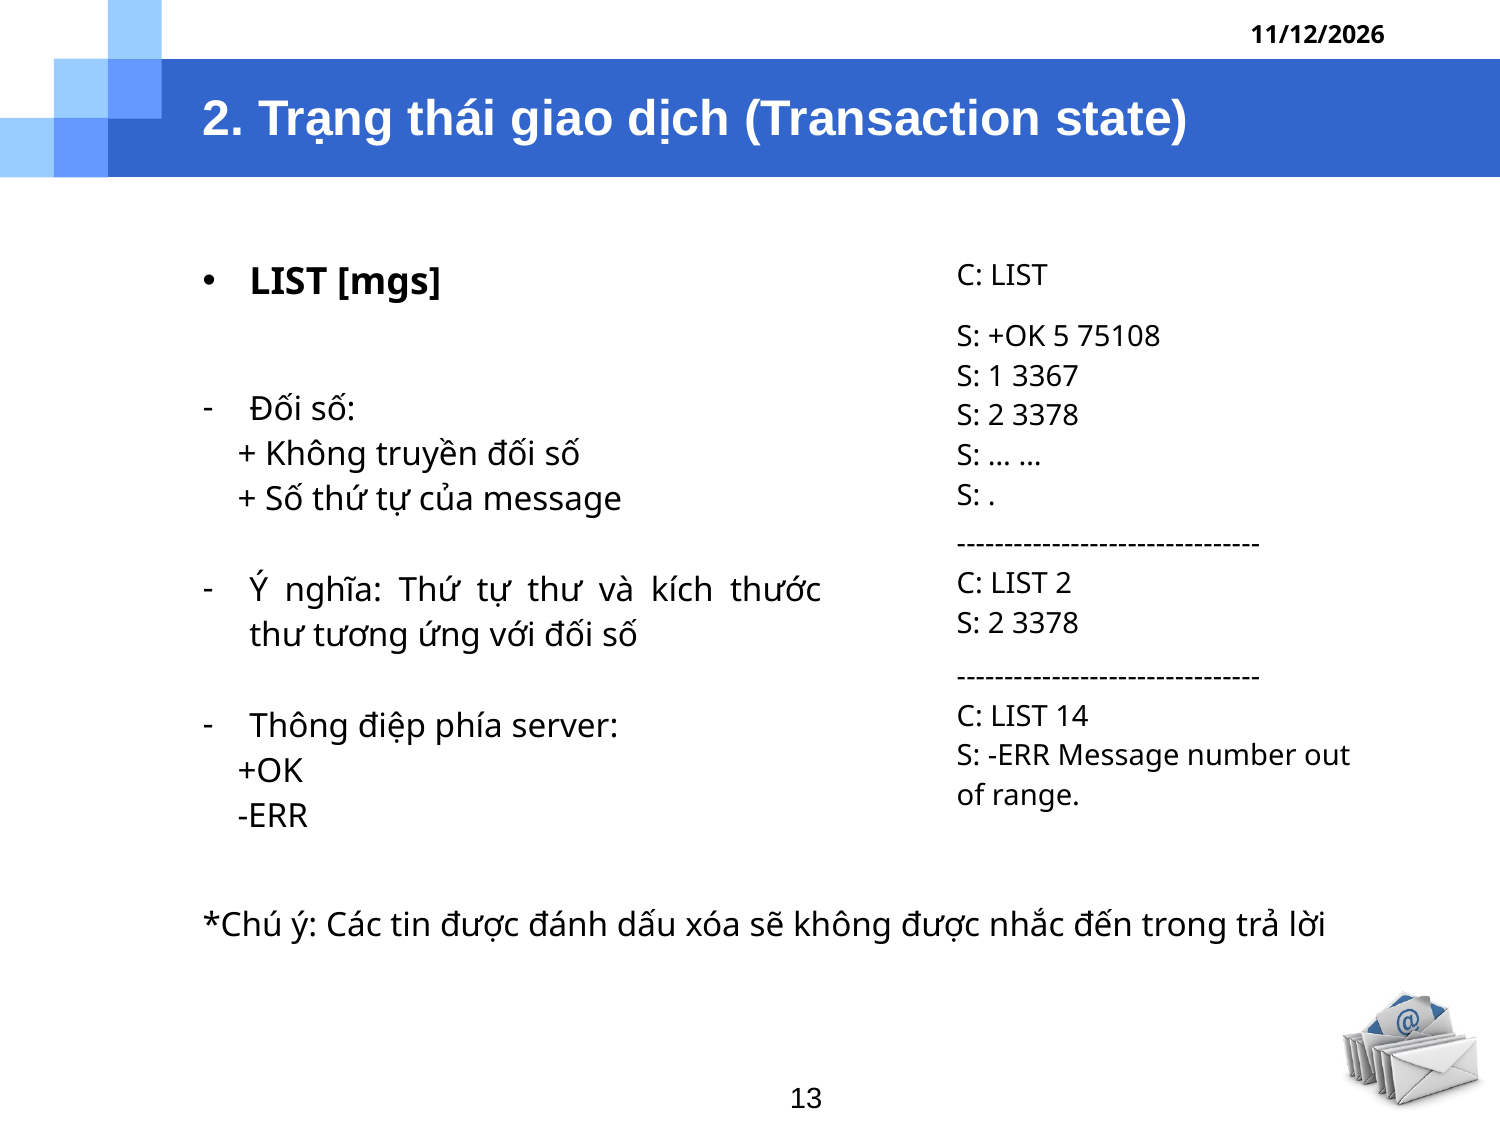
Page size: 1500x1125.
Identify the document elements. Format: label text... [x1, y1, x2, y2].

table_header LIST [mgs] Đối số: + Không truyền đối số + Số thứ tự của message Ý nghĩa: Thứ tự thư và kích thước thư tương ứng với đối số Thông điệp phía server: +OK -ERR [188, 248, 837, 842]
title 2. Trạng thái giao dịch (Transaction state) [187, 75, 1400, 155]
table_header S: +OK 5 75108 S: 1 3367 S: 2 3378 S: … … S: . [943, 309, 1399, 514]
table_header *Chú ý: Các tin được đánh dấu xóa sẽ không được nhắc đến trong trả lời [188, 895, 1399, 953]
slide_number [975, 11, 1400, 50]
picture [1325, 982, 1496, 1124]
table_header C: LIST [943, 248, 1399, 305]
table_header -------------------------------- C: LIST 2 S: 2 3378 [943, 516, 1399, 646]
table_header -------------------------------- C: LIST 14 S: -ERR Message number out of range. [943, 652, 1399, 819]
slide_number 13 [487, 1072, 838, 1125]
